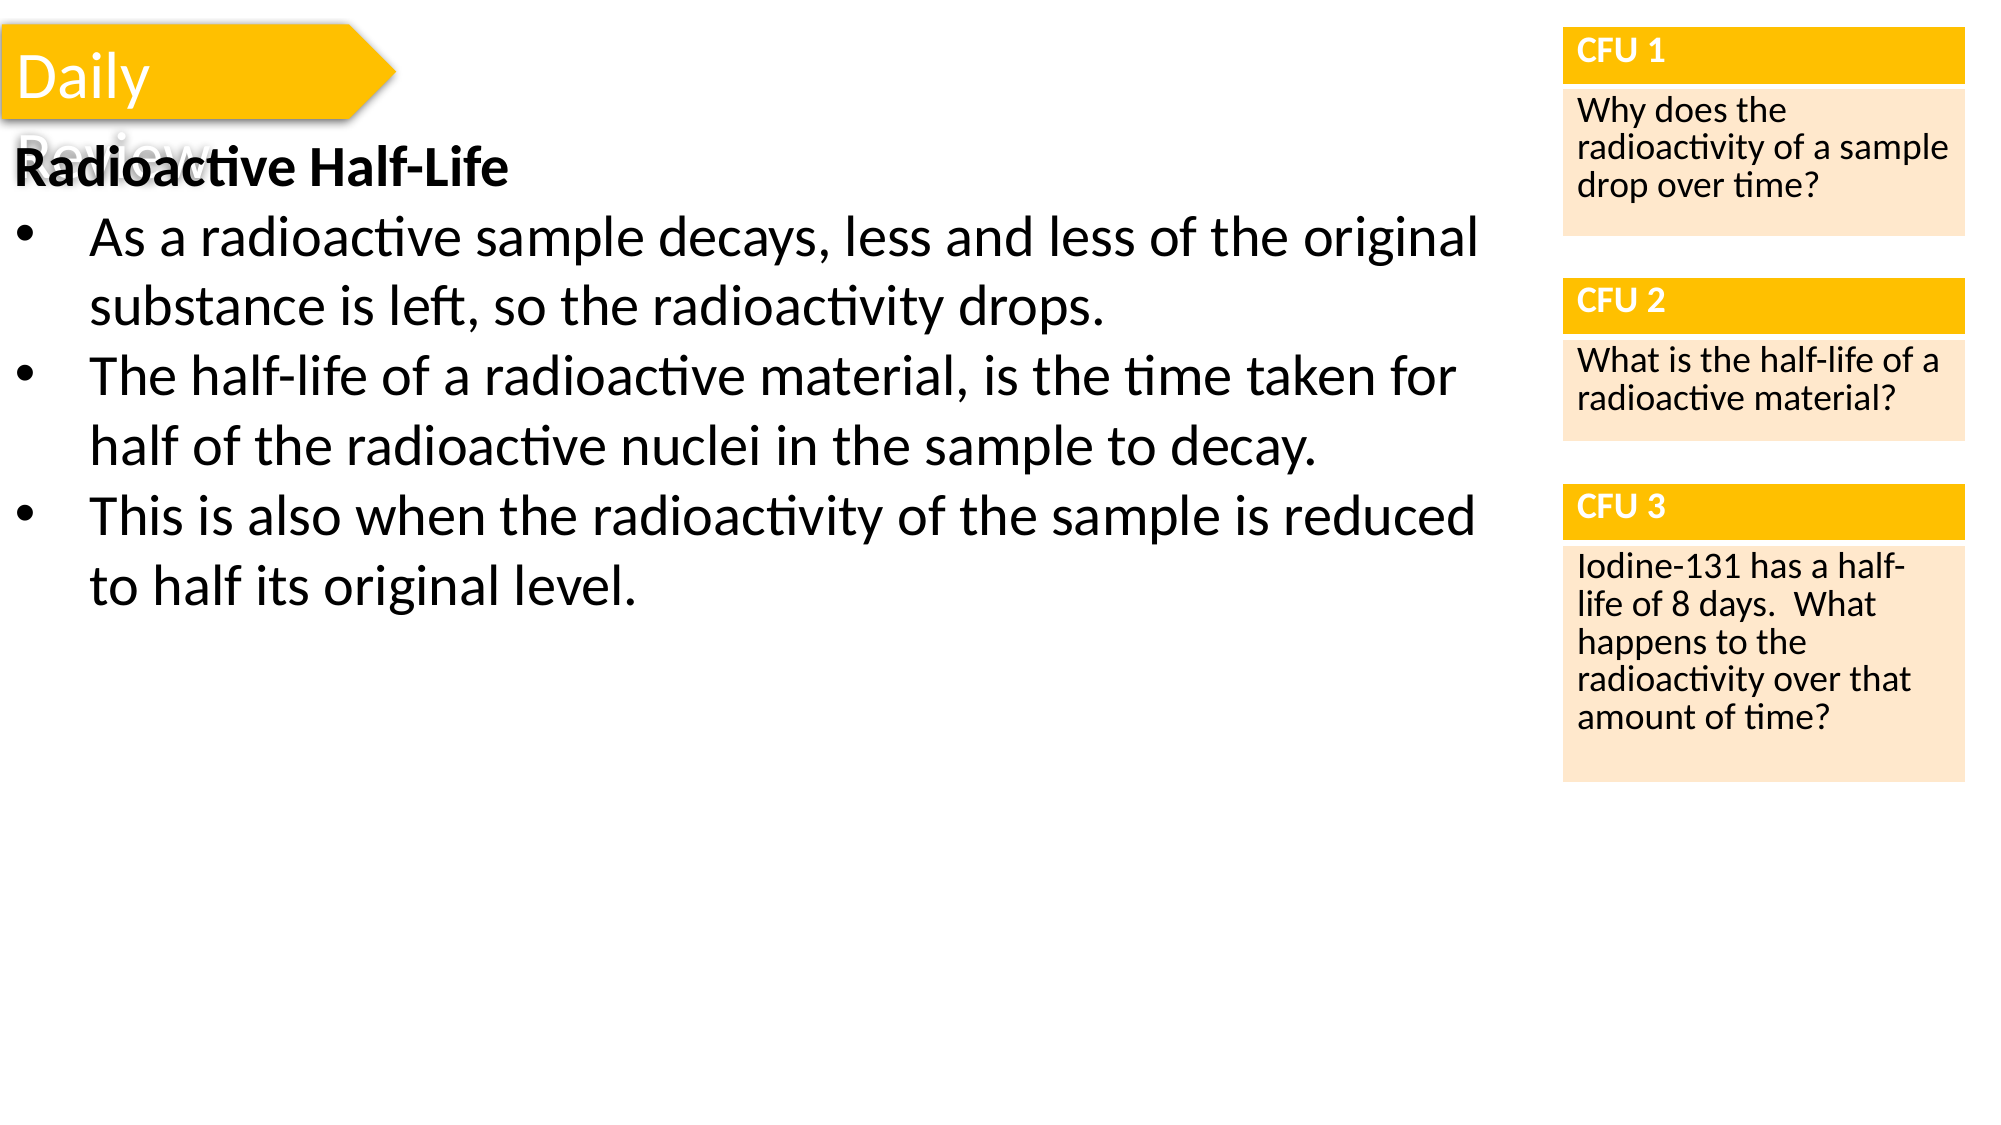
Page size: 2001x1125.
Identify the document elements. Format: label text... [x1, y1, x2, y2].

table_header CFU 3 [1563, 484, 1965, 540]
table_cell Iodine-131 has a half-life of 8 days. What happens to the radioactivity over that amount of time? [1563, 546, 1965, 782]
text_box Radioactive Half-Life As a radioactive sample decays, less and less of the original substance is left, so the radioactivity drops. The half-life of a radioactive material, is the time taken for half of the radioactive nuclei in the sample to decay. This is also when the radioactivity of the sample is reduced to half its original level. [0, 120, 1554, 625]
text_box Daily Review [1, 24, 397, 119]
table_cell What is the half-life of a radioactive material? [1563, 340, 1965, 441]
table_header CFU 2 [1563, 278, 1965, 334]
table_cell Why does the radioactivity of a sample drop over time? [1563, 89, 1965, 236]
table_header CFU 1 [1563, 27, 1965, 84]
